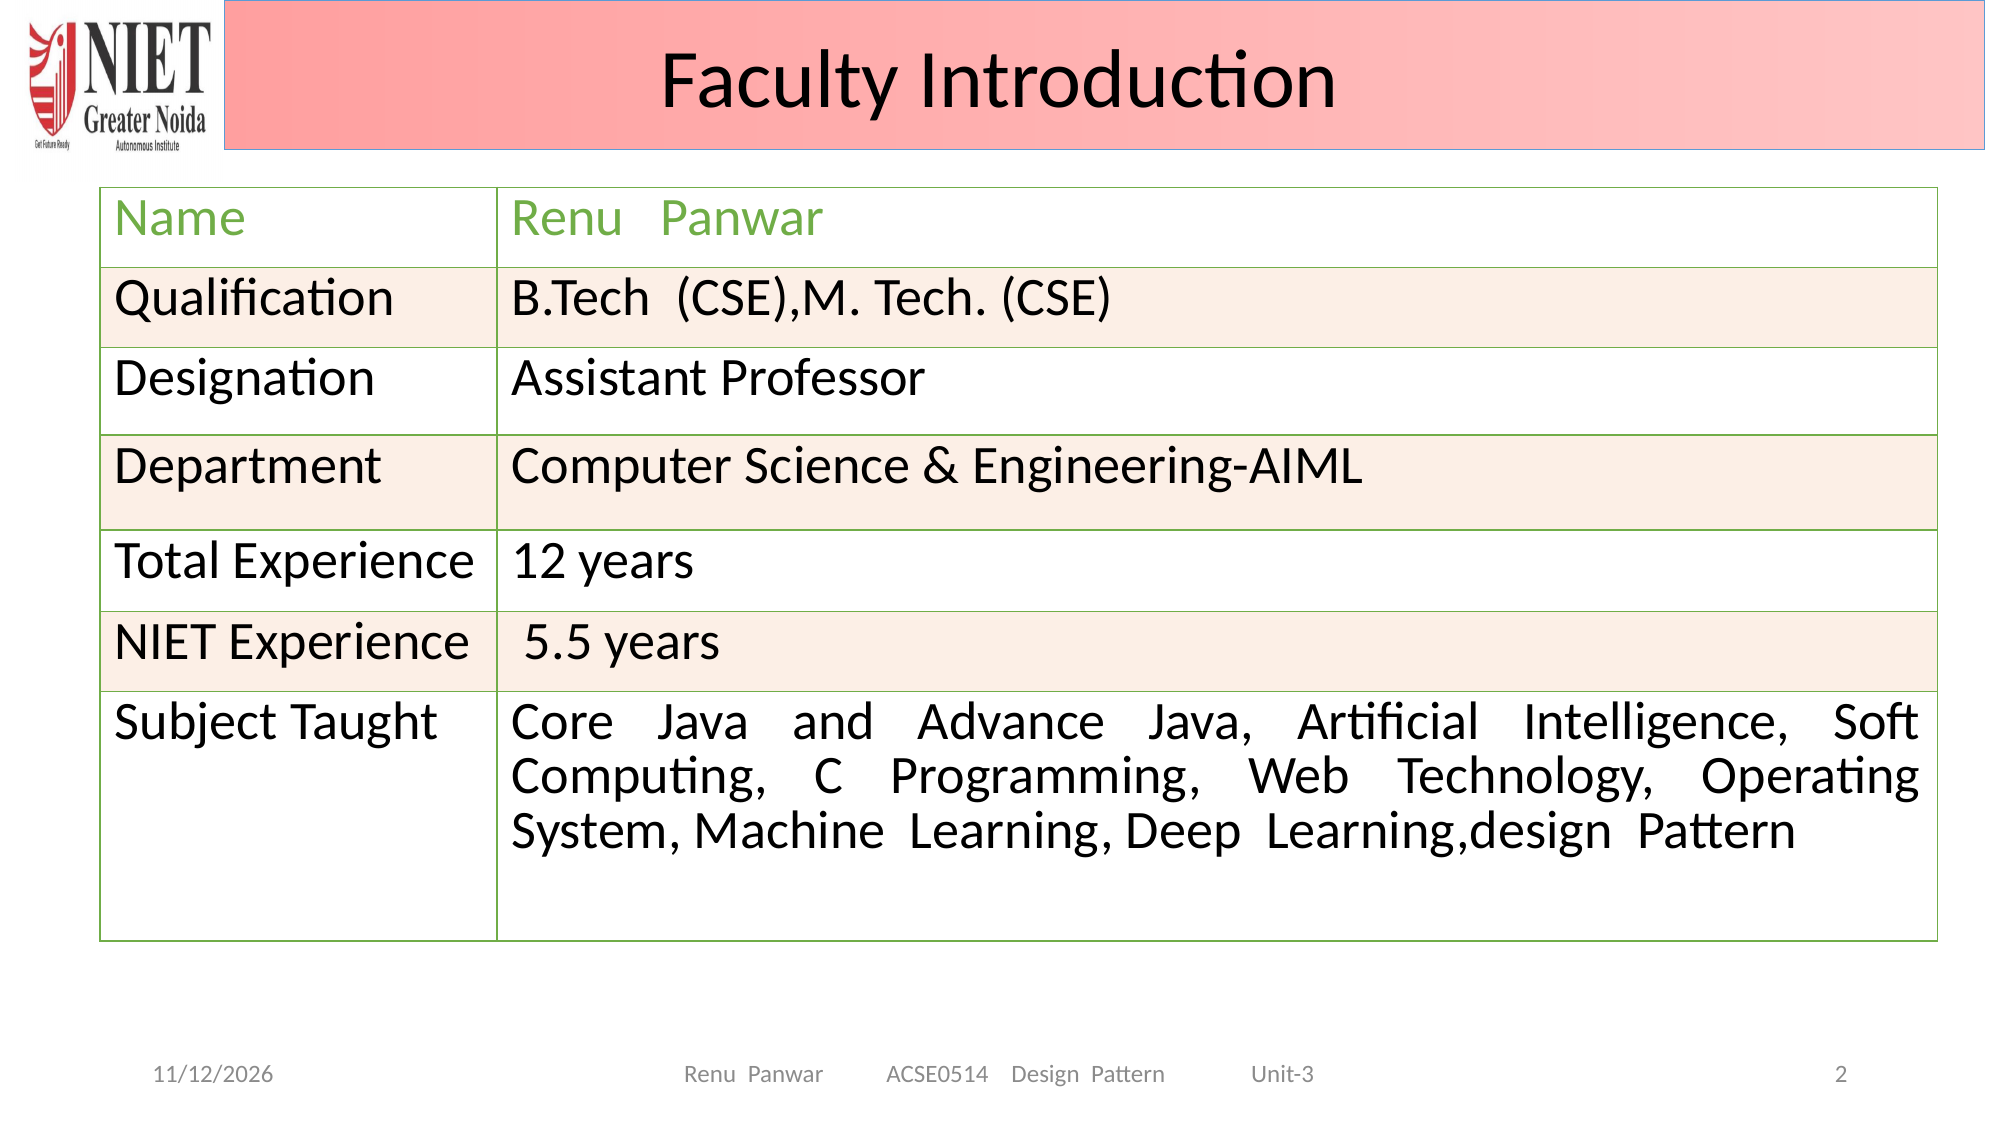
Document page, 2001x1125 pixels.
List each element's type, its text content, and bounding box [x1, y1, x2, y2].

table_cell Department [101, 436, 496, 529]
text_box Faculty Introduction [500, 16, 1500, 132]
footer Renu Panwar ACSE0514 Design Pattern Unit-3 [662, 1042, 1338, 1103]
table_cell Subject Taught [101, 692, 496, 940]
table_cell Core Java and Advance Java, Artificial Intelligence, Soft Computing, C Programming, Web Technology, Operating System, Machine Learning, Deep Learning,design Pattern [498, 692, 1937, 940]
slide_number 2 [1412, 1042, 1863, 1103]
table_header Name [101, 188, 496, 267]
table_cell B.Tech (CSE),M. Tech. (CSE) [498, 268, 1937, 347]
table_cell Assistant Professor [498, 348, 1937, 434]
table_cell Designation [101, 348, 496, 434]
table_cell 12 years [498, 531, 1937, 611]
table_header Renu Panwar [498, 188, 1937, 267]
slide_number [137, 1042, 588, 1103]
table_cell Computer Science & Engineering-AIML [498, 436, 1937, 529]
picture [15, 0, 225, 182]
table_cell Total Experience [101, 531, 496, 611]
table_cell 5.5 years [498, 612, 1937, 691]
table_cell NIET Experience [101, 612, 496, 691]
table_cell Qualification [101, 268, 496, 347]
